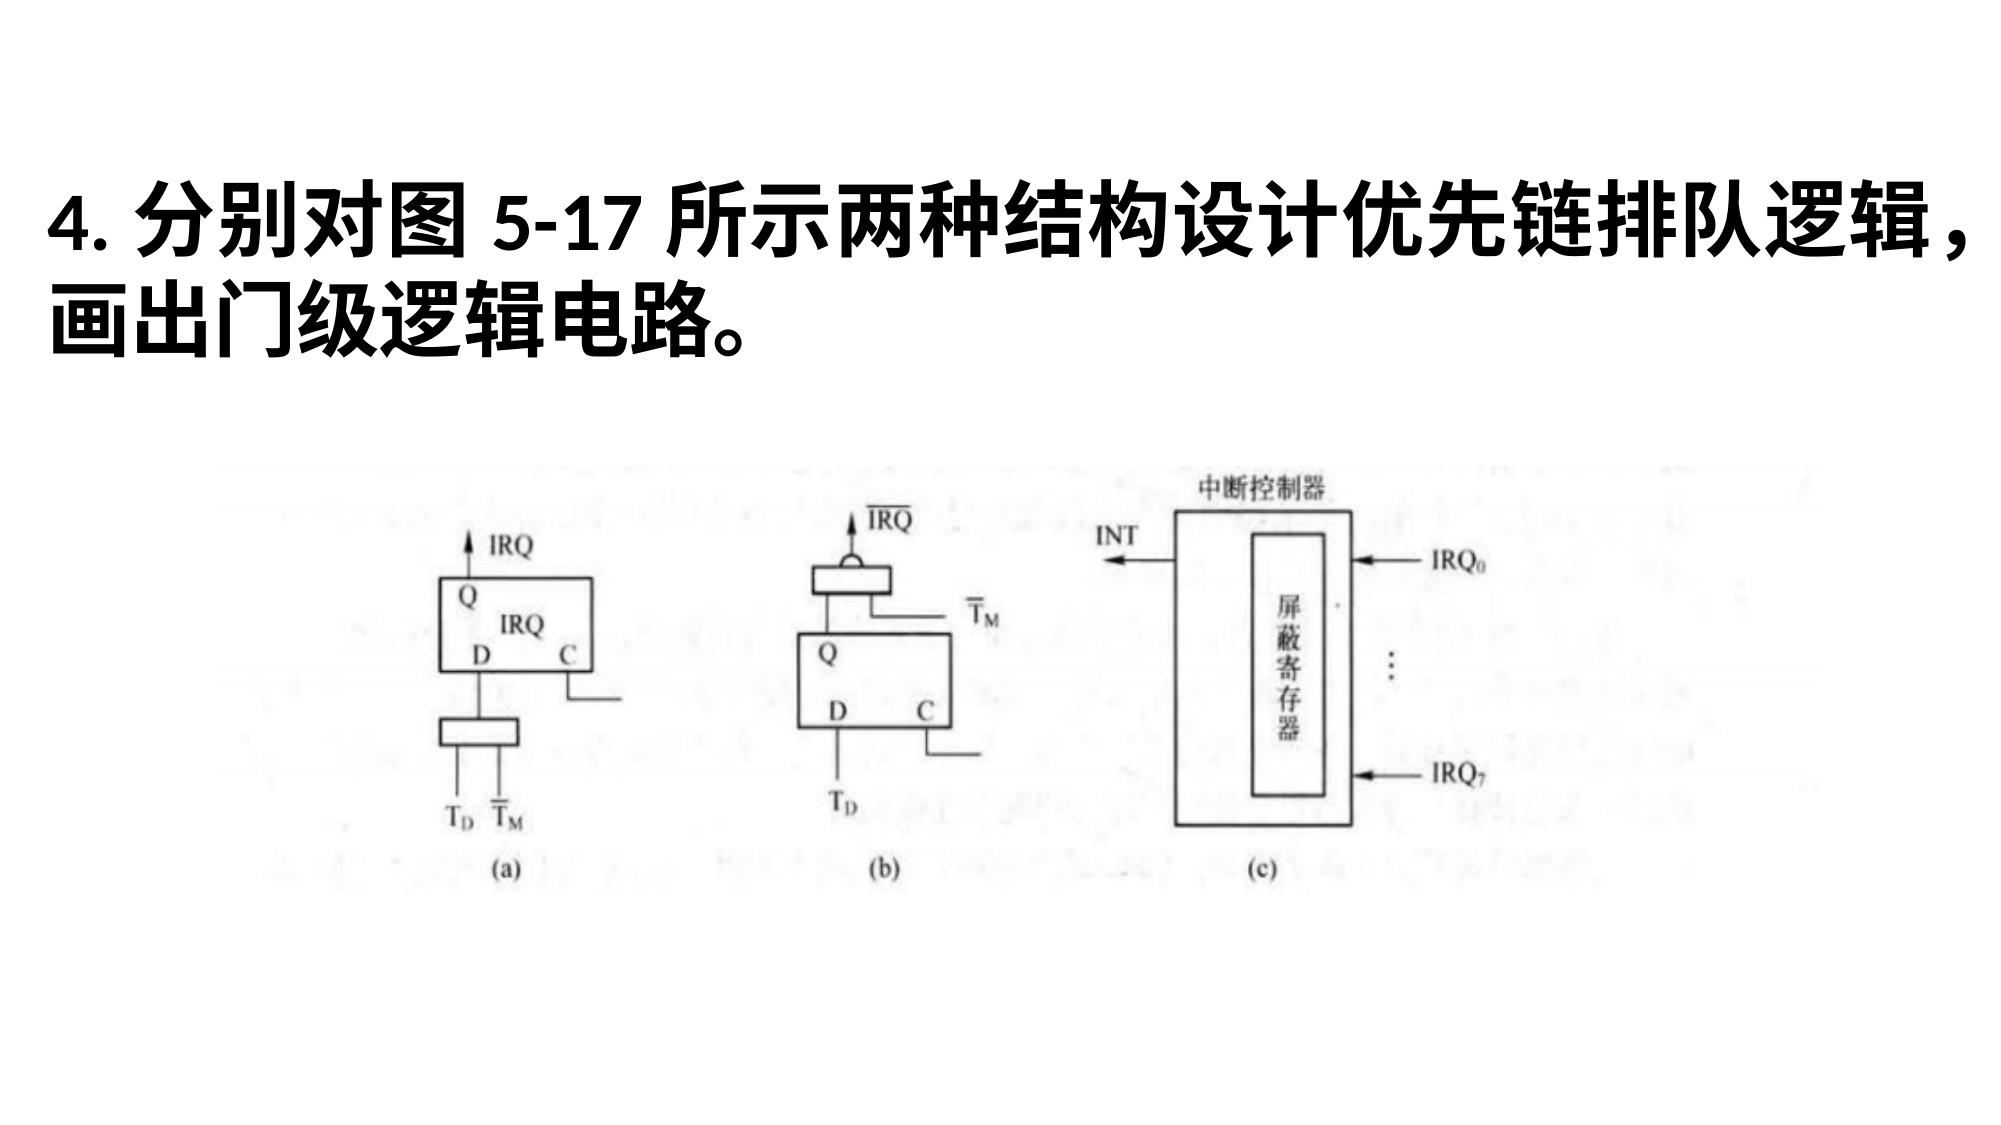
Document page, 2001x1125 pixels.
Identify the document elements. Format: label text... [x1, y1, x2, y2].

text_box 4.分别对图5-17所示两种结构设计优先链排队逻辑，画出门级逻辑电路。 [32, 159, 2000, 375]
picture [212, 466, 1823, 894]
